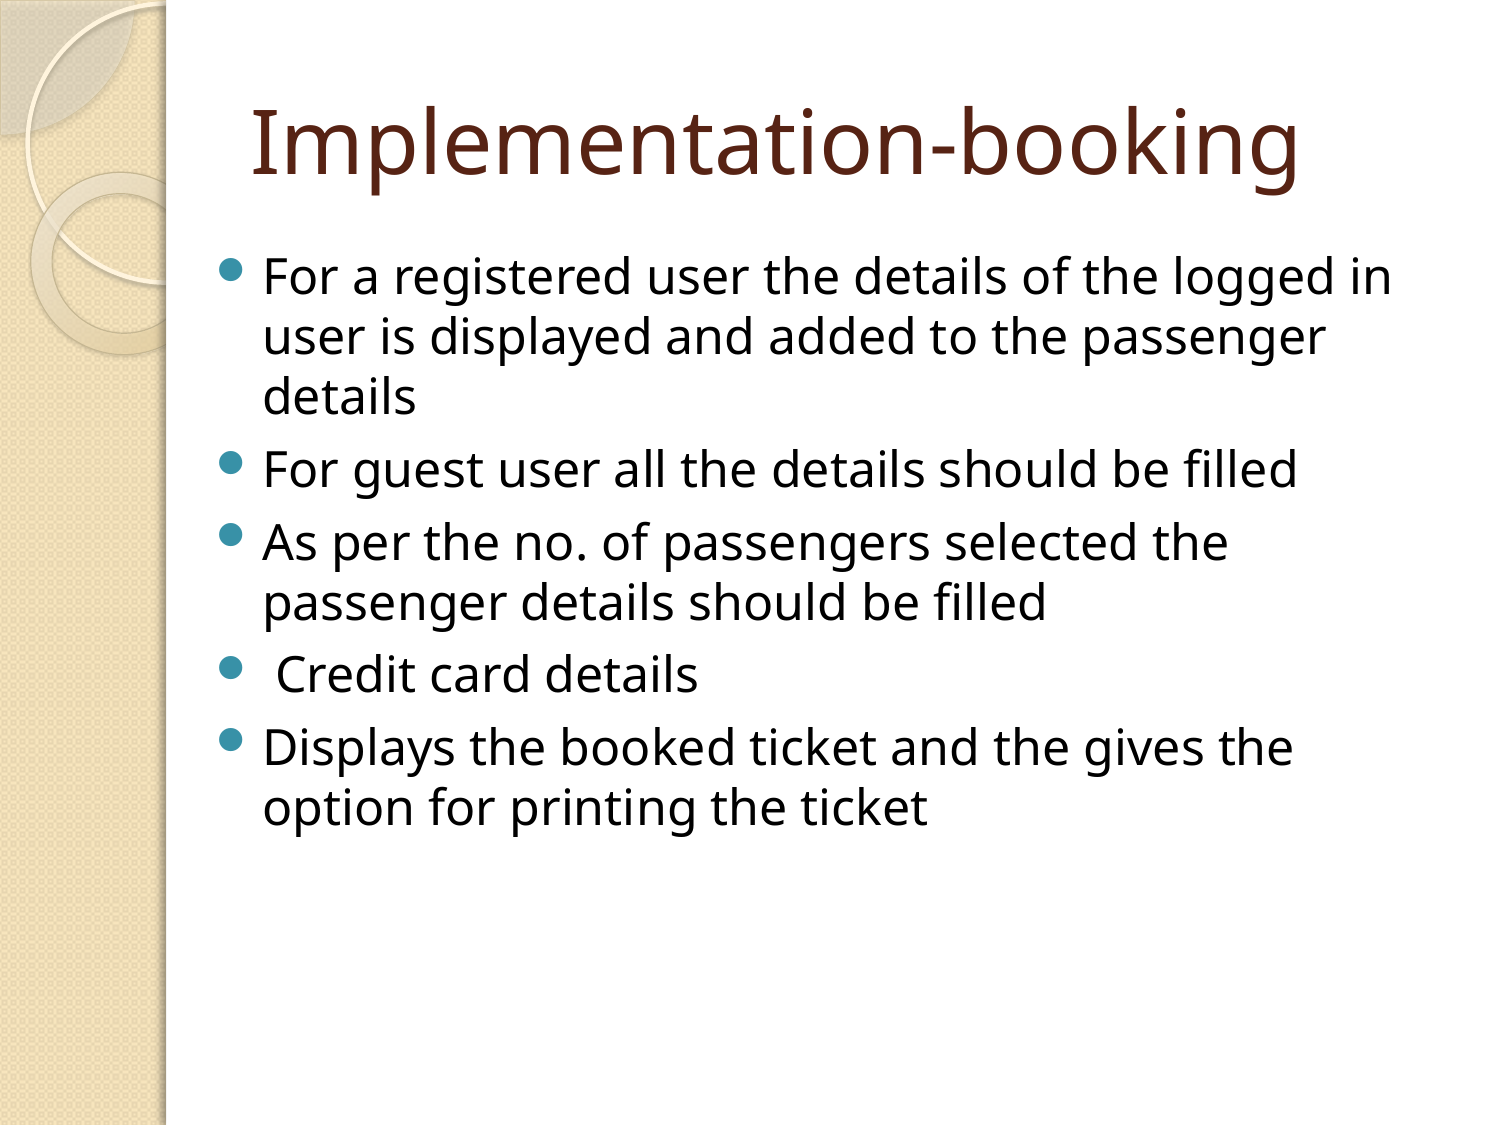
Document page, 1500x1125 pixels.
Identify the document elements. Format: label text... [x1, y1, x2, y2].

list For a registered user the details of the logged in user is displayed and added to the passenger details For guest user all the details should be filled As per the no. of passengers selected the passenger details should be filled Credit card details Displays the booked ticket and the gives the option for printing the ticket [187, 237, 1466, 1025]
title Implementation-booking [235, 45, 1466, 233]
